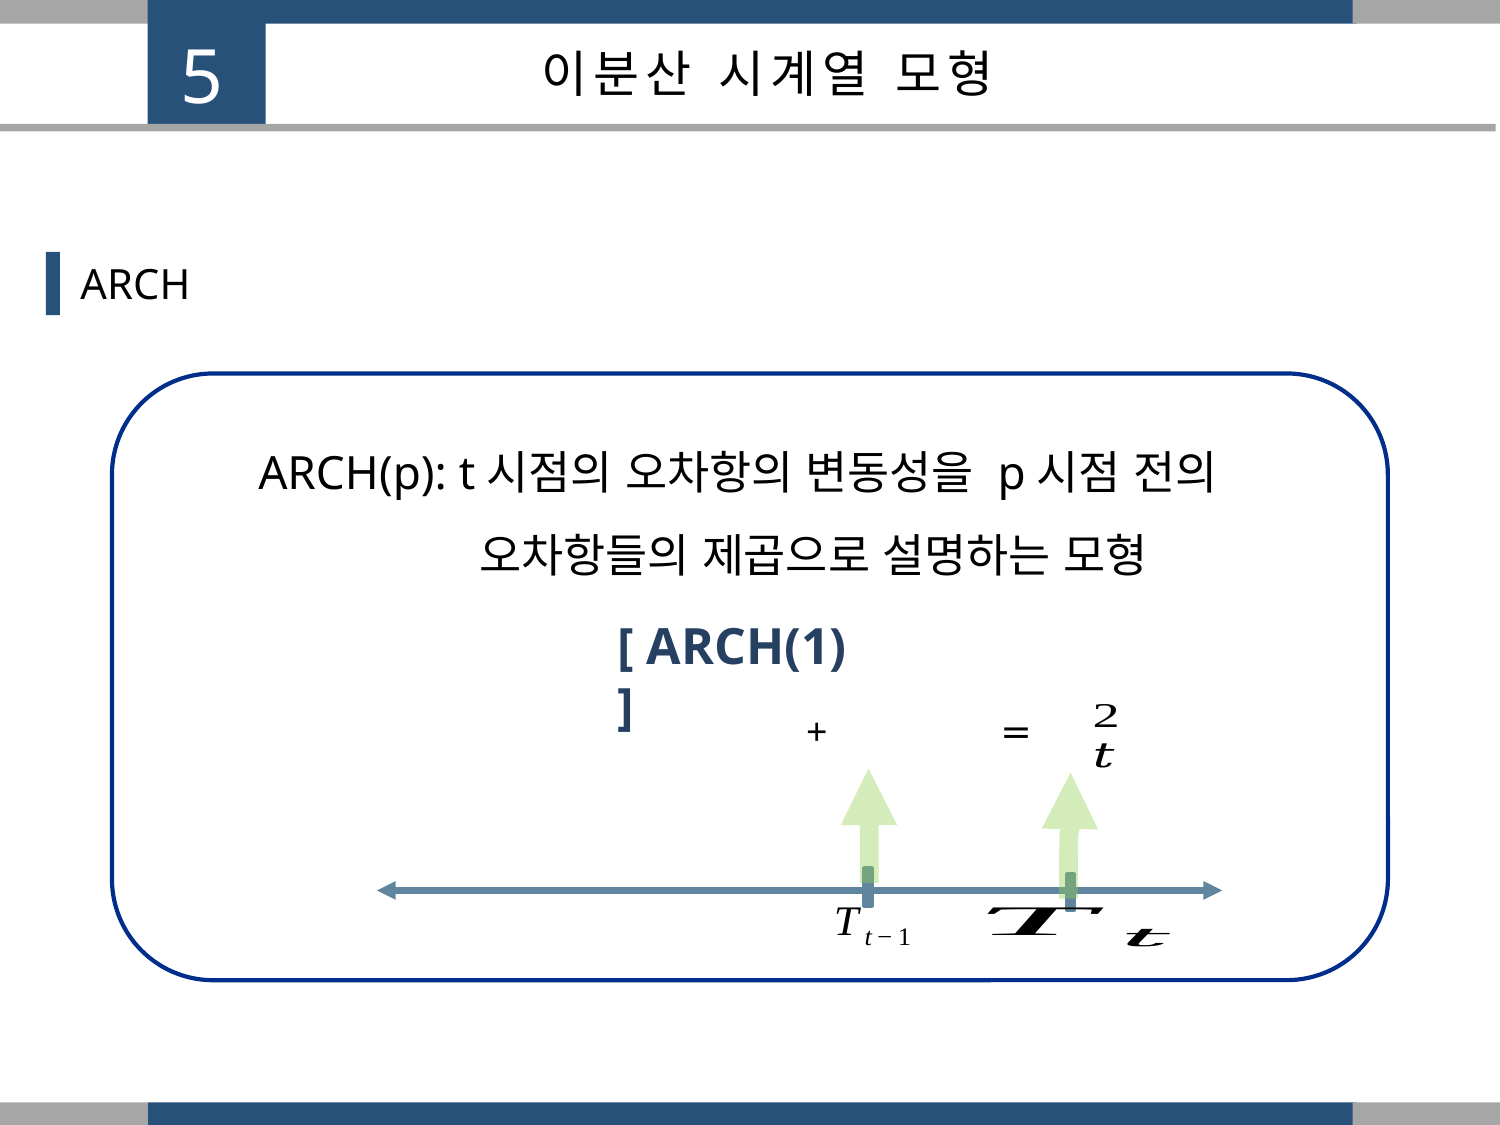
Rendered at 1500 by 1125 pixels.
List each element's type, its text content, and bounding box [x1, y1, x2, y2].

text_box ARCH(p): t시점의 오차항의 변동성을 p시점 전의 오차항들의 제곱으로 설명하는 모형 [178, 409, 1310, 589]
text_box [1065, 899, 1076, 907]
text_box [44, 250, 62, 317]
text_box [109, 371, 1391, 983]
text_box = [986, 699, 1051, 759]
text_box [ ARCH(1) ] [602, 606, 886, 742]
text_box [862, 899, 874, 908]
text_box 이분산 시계열 모형 [454, 34, 1081, 110]
text_box 5 [136, 21, 267, 127]
text_box [0, 122, 1498, 133]
text_box ARCH [65, 250, 206, 316]
text_box [145, 0, 268, 122]
text_box [862, 883, 874, 889]
